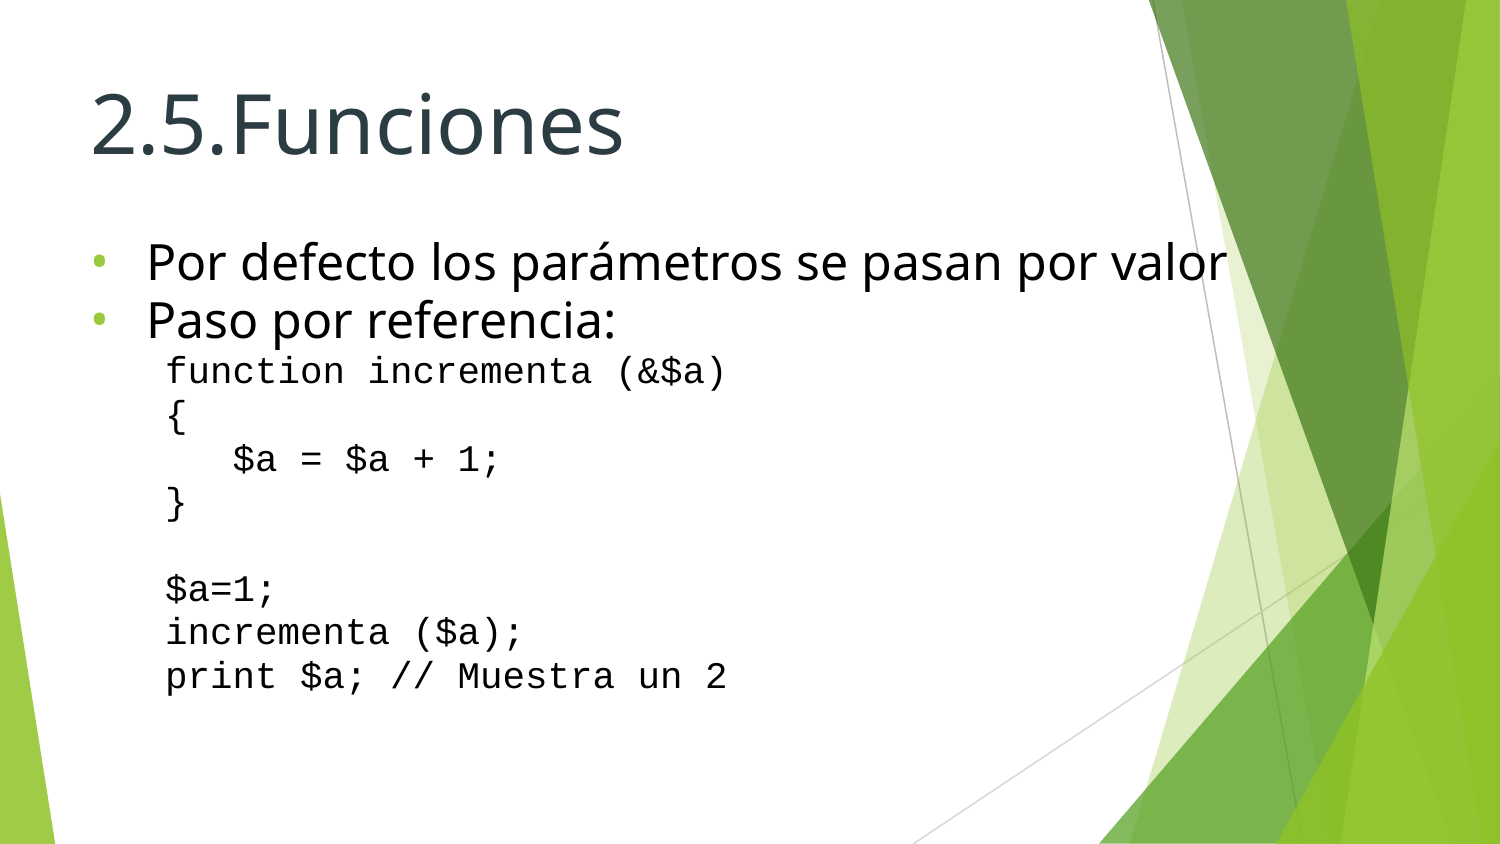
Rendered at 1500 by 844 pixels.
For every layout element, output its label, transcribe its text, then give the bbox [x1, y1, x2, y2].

list Por defecto los parámetros se pasan por valor Paso por referencia: function incrementa (&$a) { $a = $a + 1; } $a=1; incrementa ($a); print $a; // Muestra un 2 [75, 234, 1425, 590]
title 2.5.Funciones [75, 35, 1425, 207]
